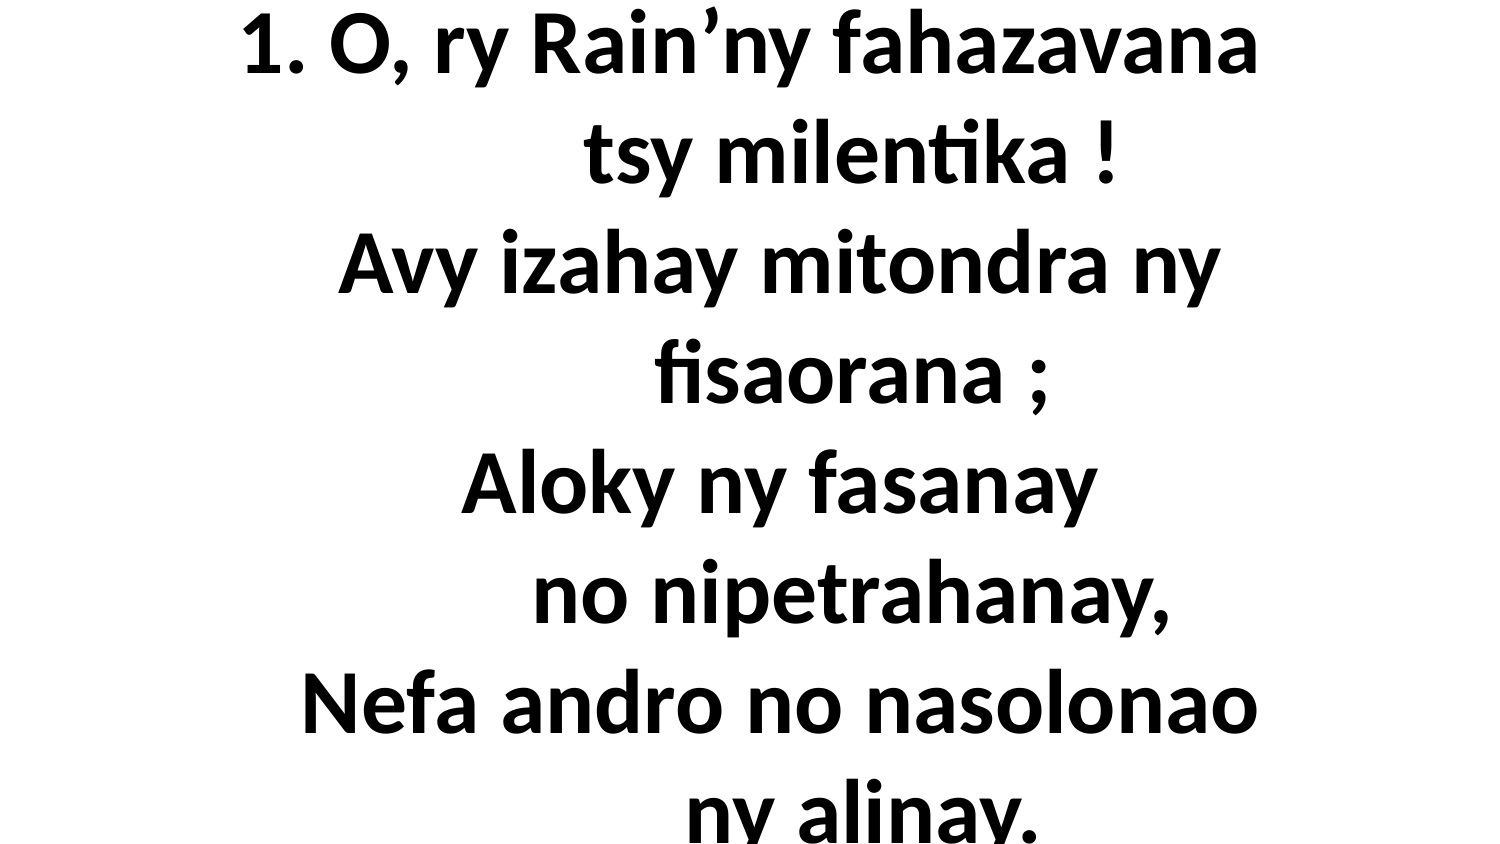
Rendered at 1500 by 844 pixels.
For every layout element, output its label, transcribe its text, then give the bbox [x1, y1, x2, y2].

title 1. O, ry Rain’ny fahazavana tsy milentika ! Avy izahay mitondra ny fisaorana ; Aloky ny fasanay no nipetrahanay, Nefa andro no nasolonao ny alinay. [0, 0, 1500, 844]
